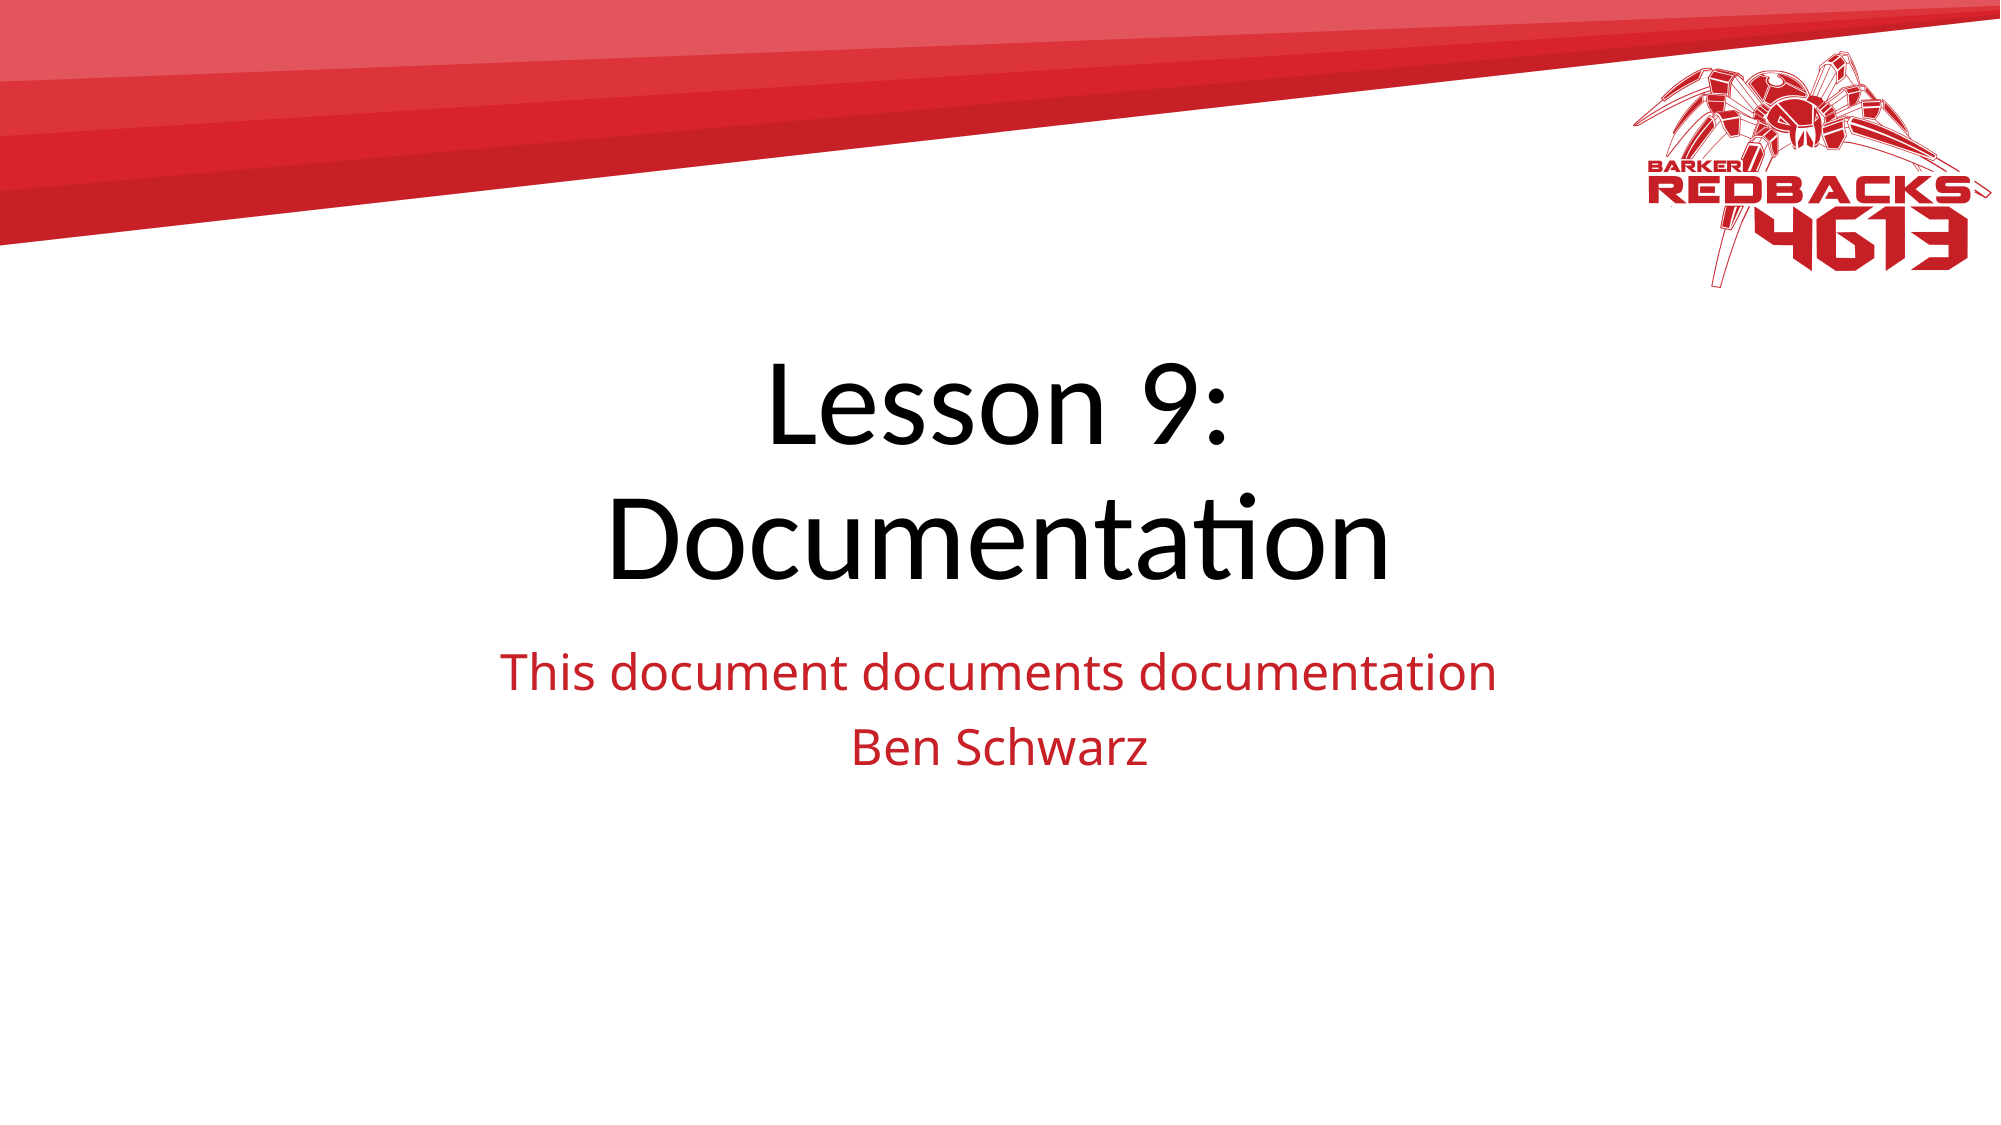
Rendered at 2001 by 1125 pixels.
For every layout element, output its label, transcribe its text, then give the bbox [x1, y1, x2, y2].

subtitle This document documents documentation Ben Schwarz [249, 639, 1750, 912]
title Lesson 9: Documentation [456, 222, 1544, 614]
picture [0, 0, 2000, 288]
